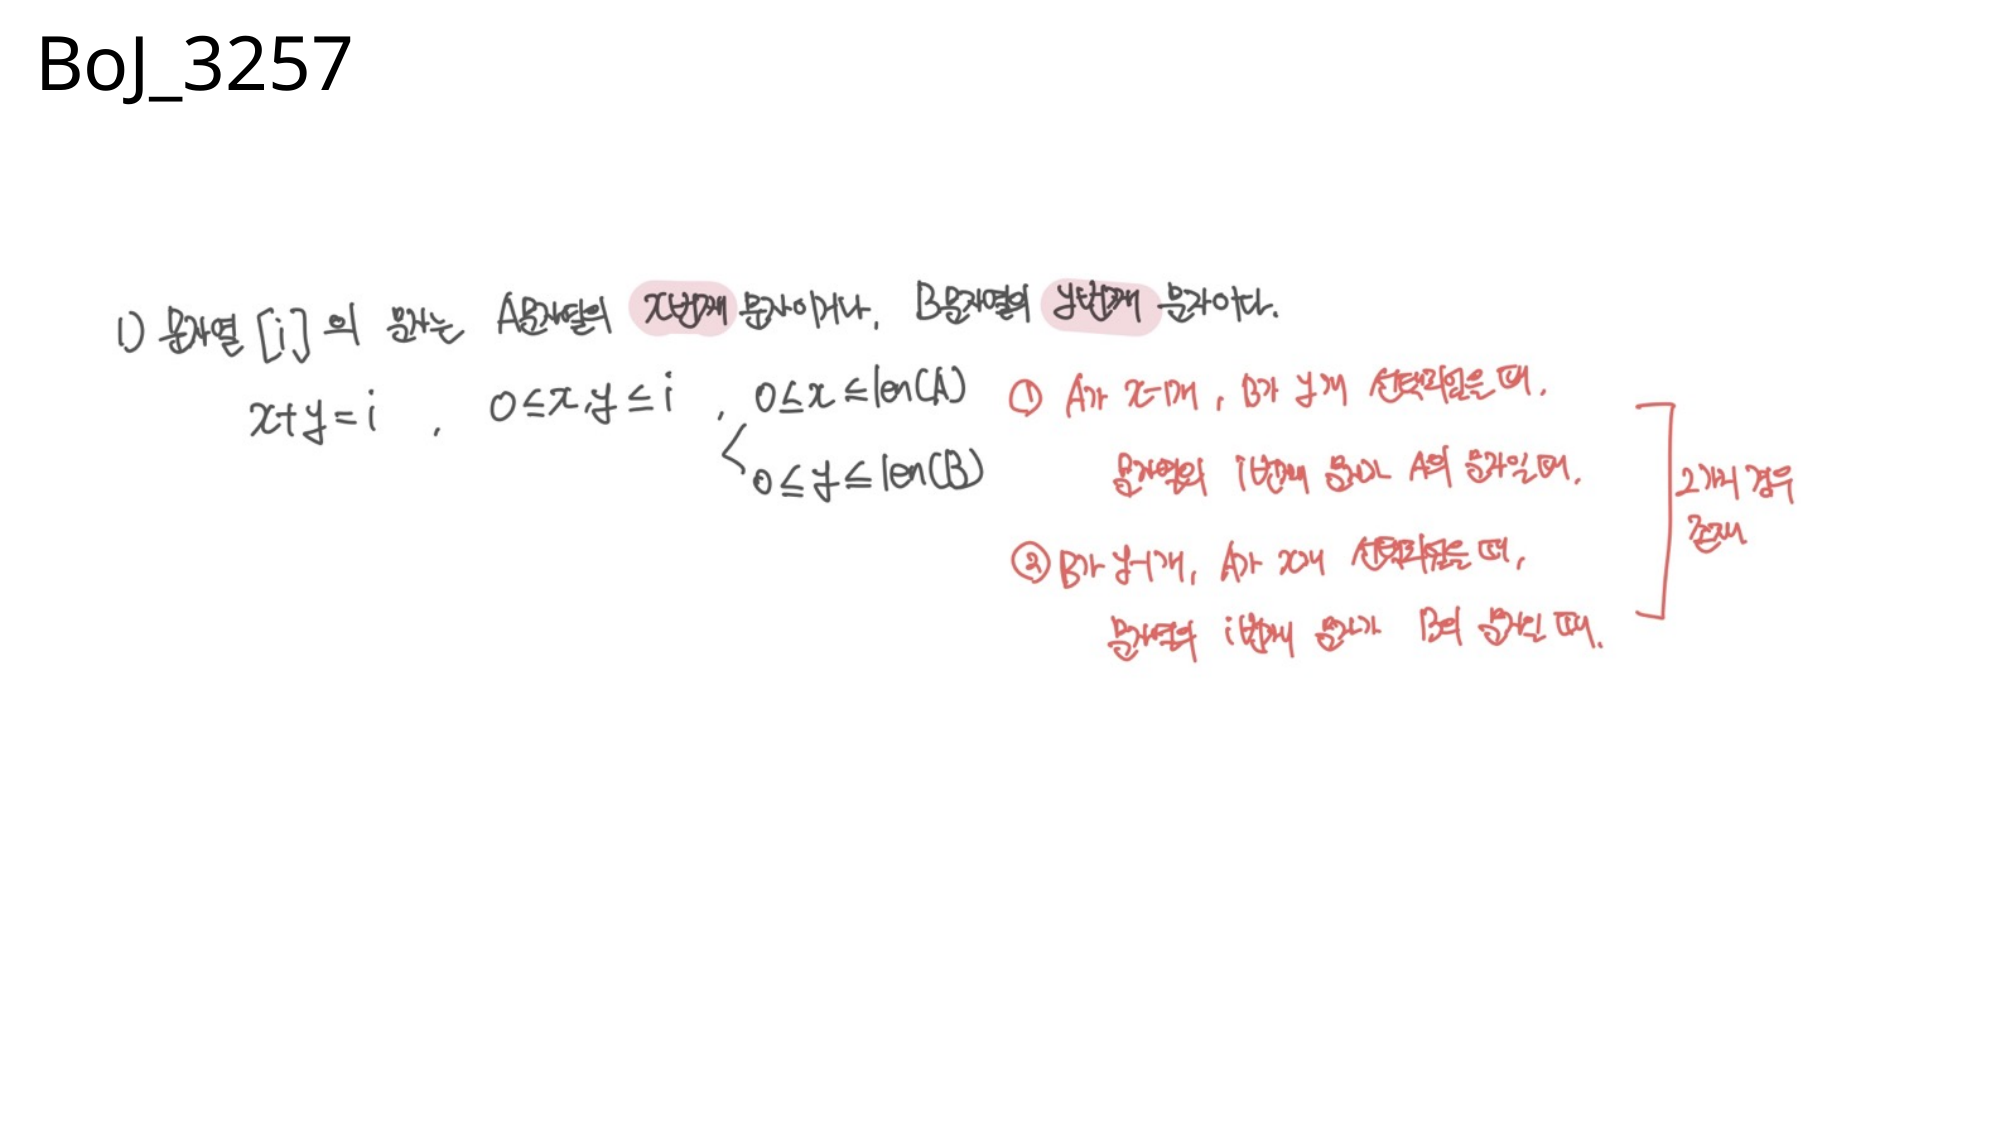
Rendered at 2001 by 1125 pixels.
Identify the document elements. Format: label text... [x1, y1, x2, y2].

text_box BoJ_3257 [20, 7, 370, 113]
picture [101, 233, 1918, 718]
